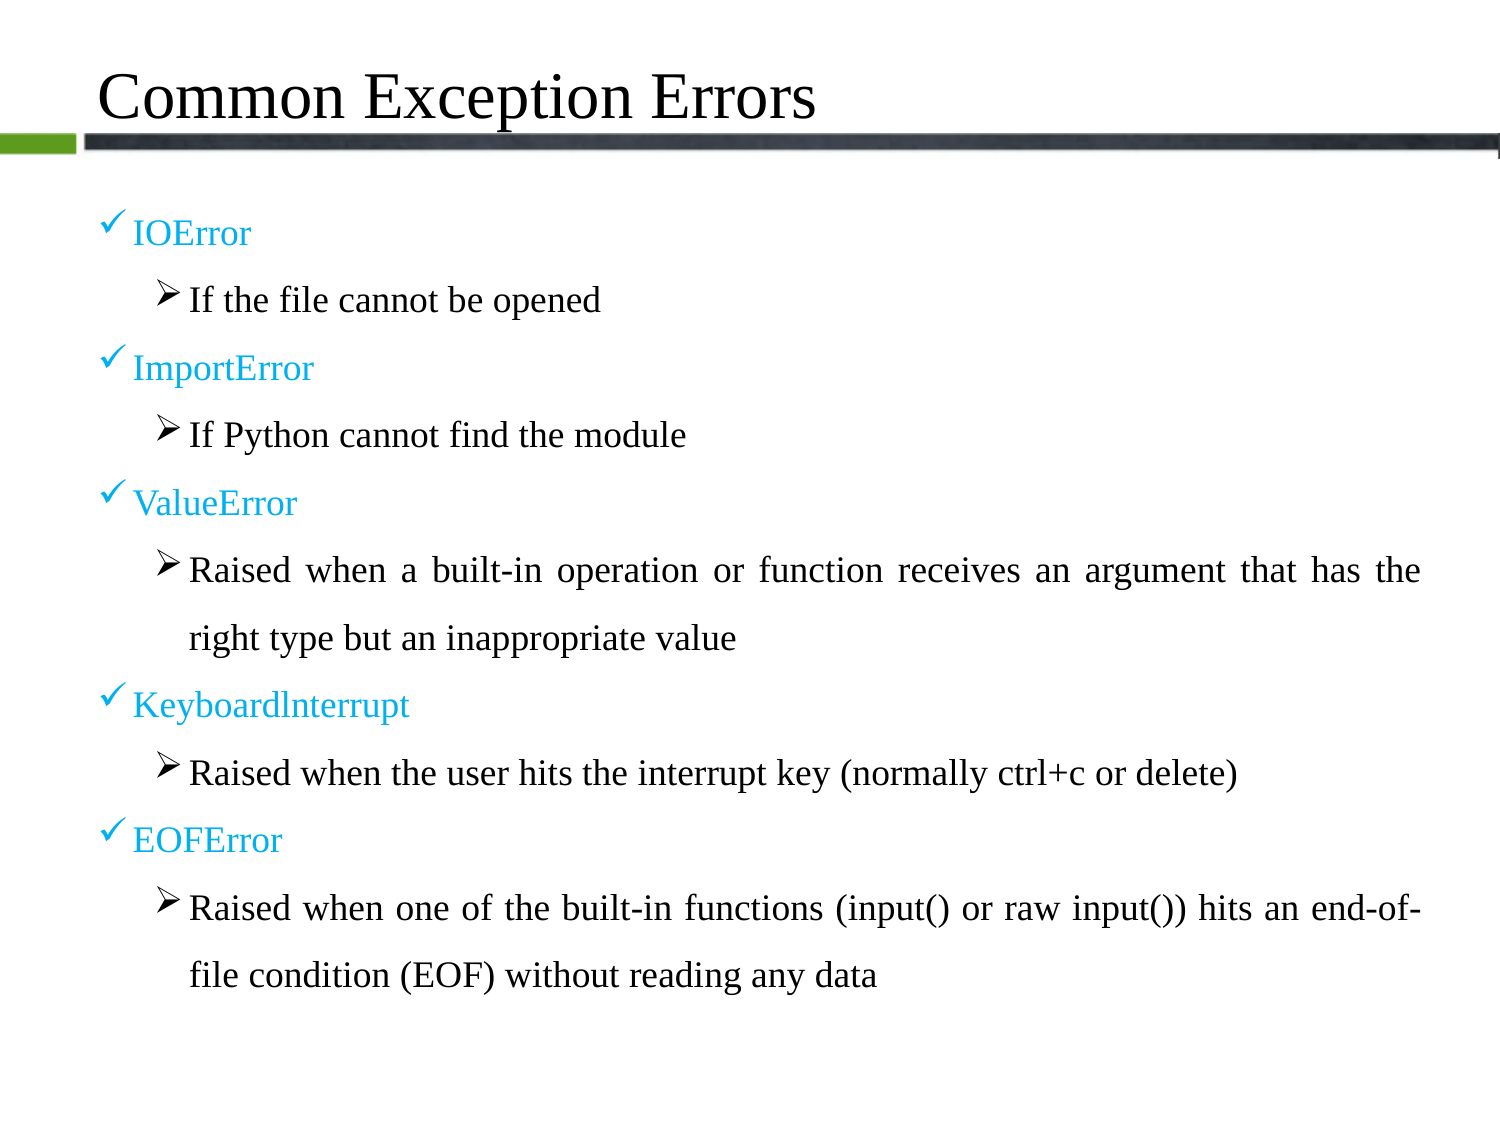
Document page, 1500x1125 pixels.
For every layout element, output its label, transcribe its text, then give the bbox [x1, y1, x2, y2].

text_box IOError If the file cannot be opened ImportError If Python cannot find the module ValueError Raised when a built-in operation or function receives an argument that has the right type but an inappropriate value Keyboardlnterrupt Raised when the user hits the interrupt key (normally ctrl+c or delete) EOFError Raised when one of the built-in functions (input() or raw input()) hits an end-of-file condition (EOF) without reading any data [82, 177, 1438, 1003]
title Common Exception Errors [82, 65, 1294, 129]
picture [0, 133, 1500, 159]
